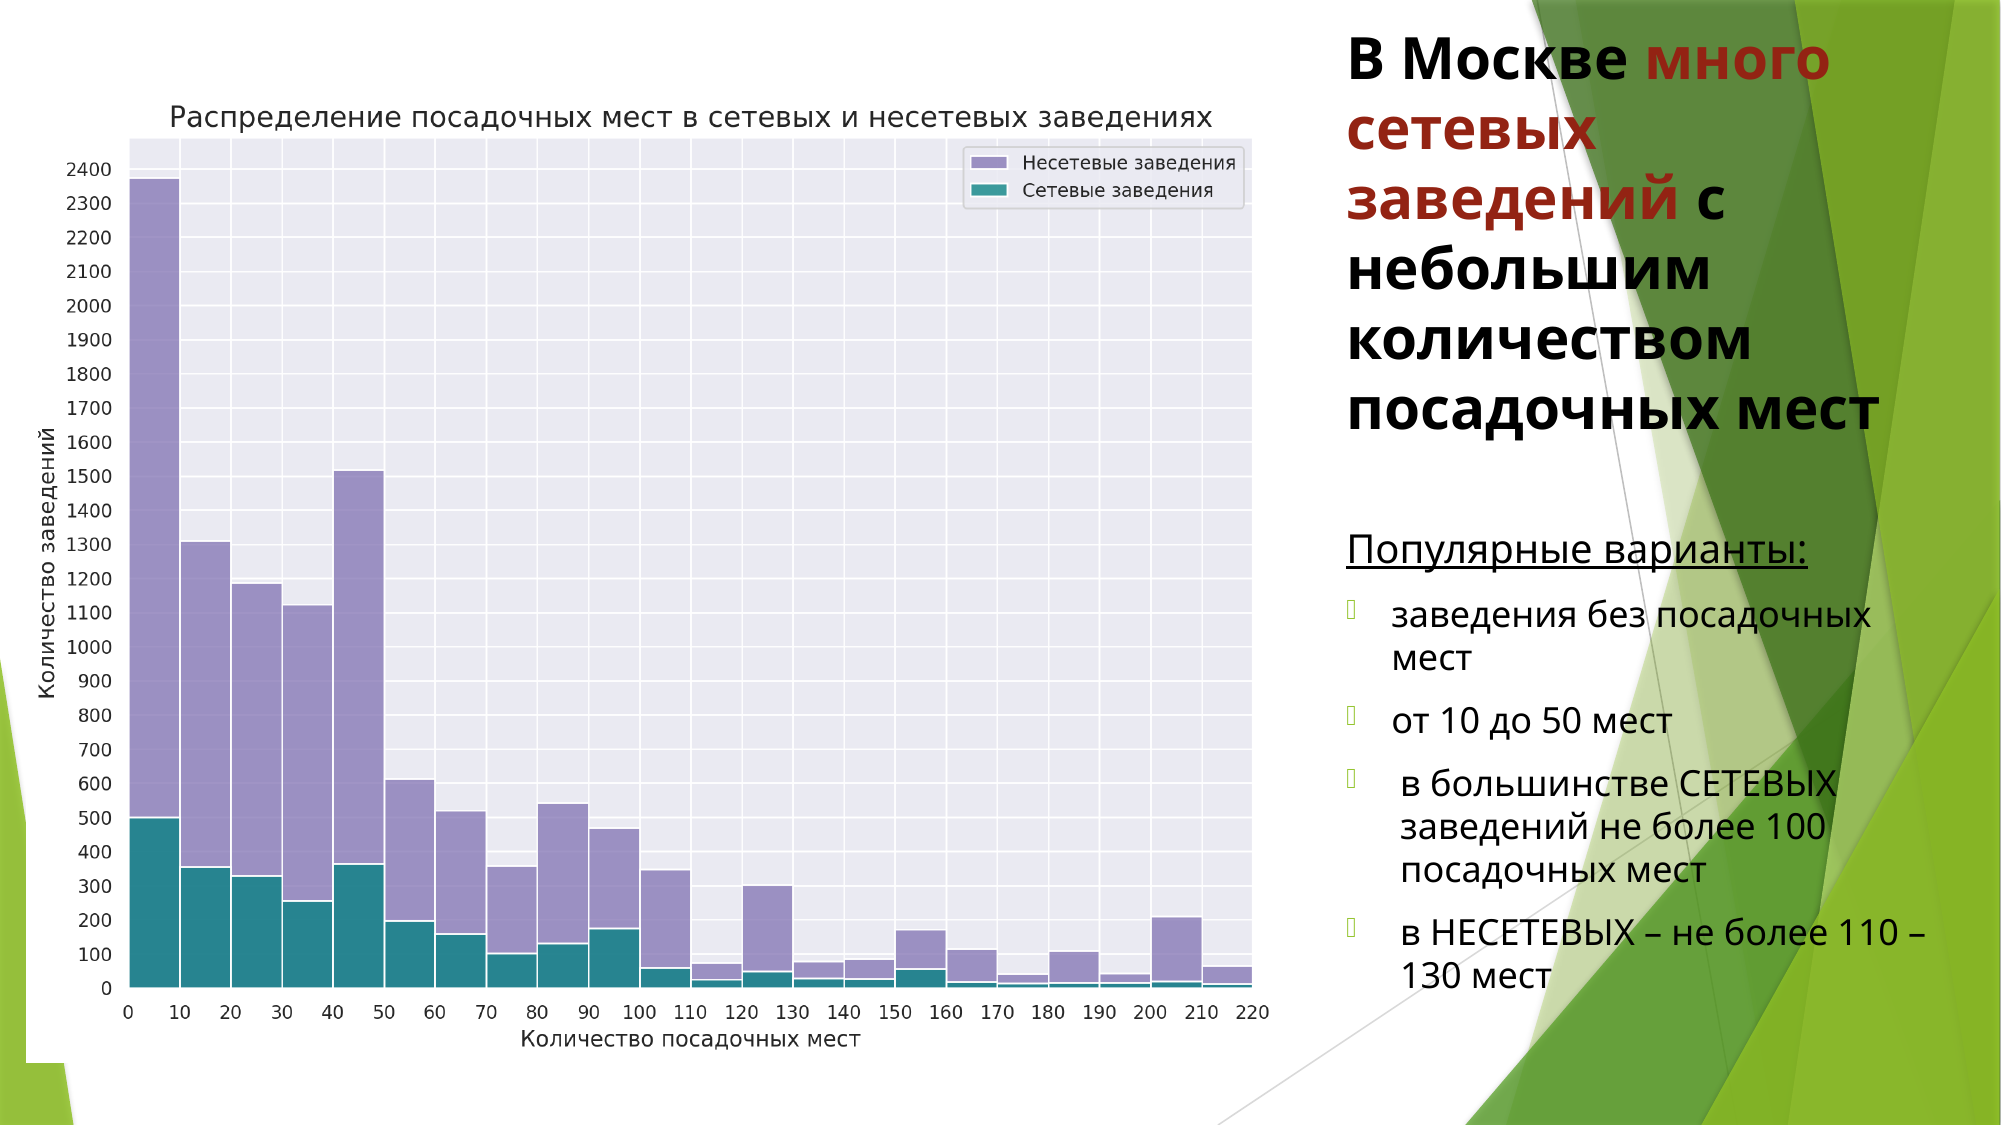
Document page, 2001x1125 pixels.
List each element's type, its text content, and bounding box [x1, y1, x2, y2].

title В Москве много сетевых заведений с небольшим количеством посадочных мест [1331, 92, 1956, 449]
list Популярные варианты: заведения без посадочных мест от 10 до 50 мест в большинстве СЕТЕВЫХ заведений не более 100 посадочных мест в НЕСЕТЕВЫХ – не более 110 – 130 мест [1331, 515, 1956, 1005]
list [25, 92, 1282, 1063]
